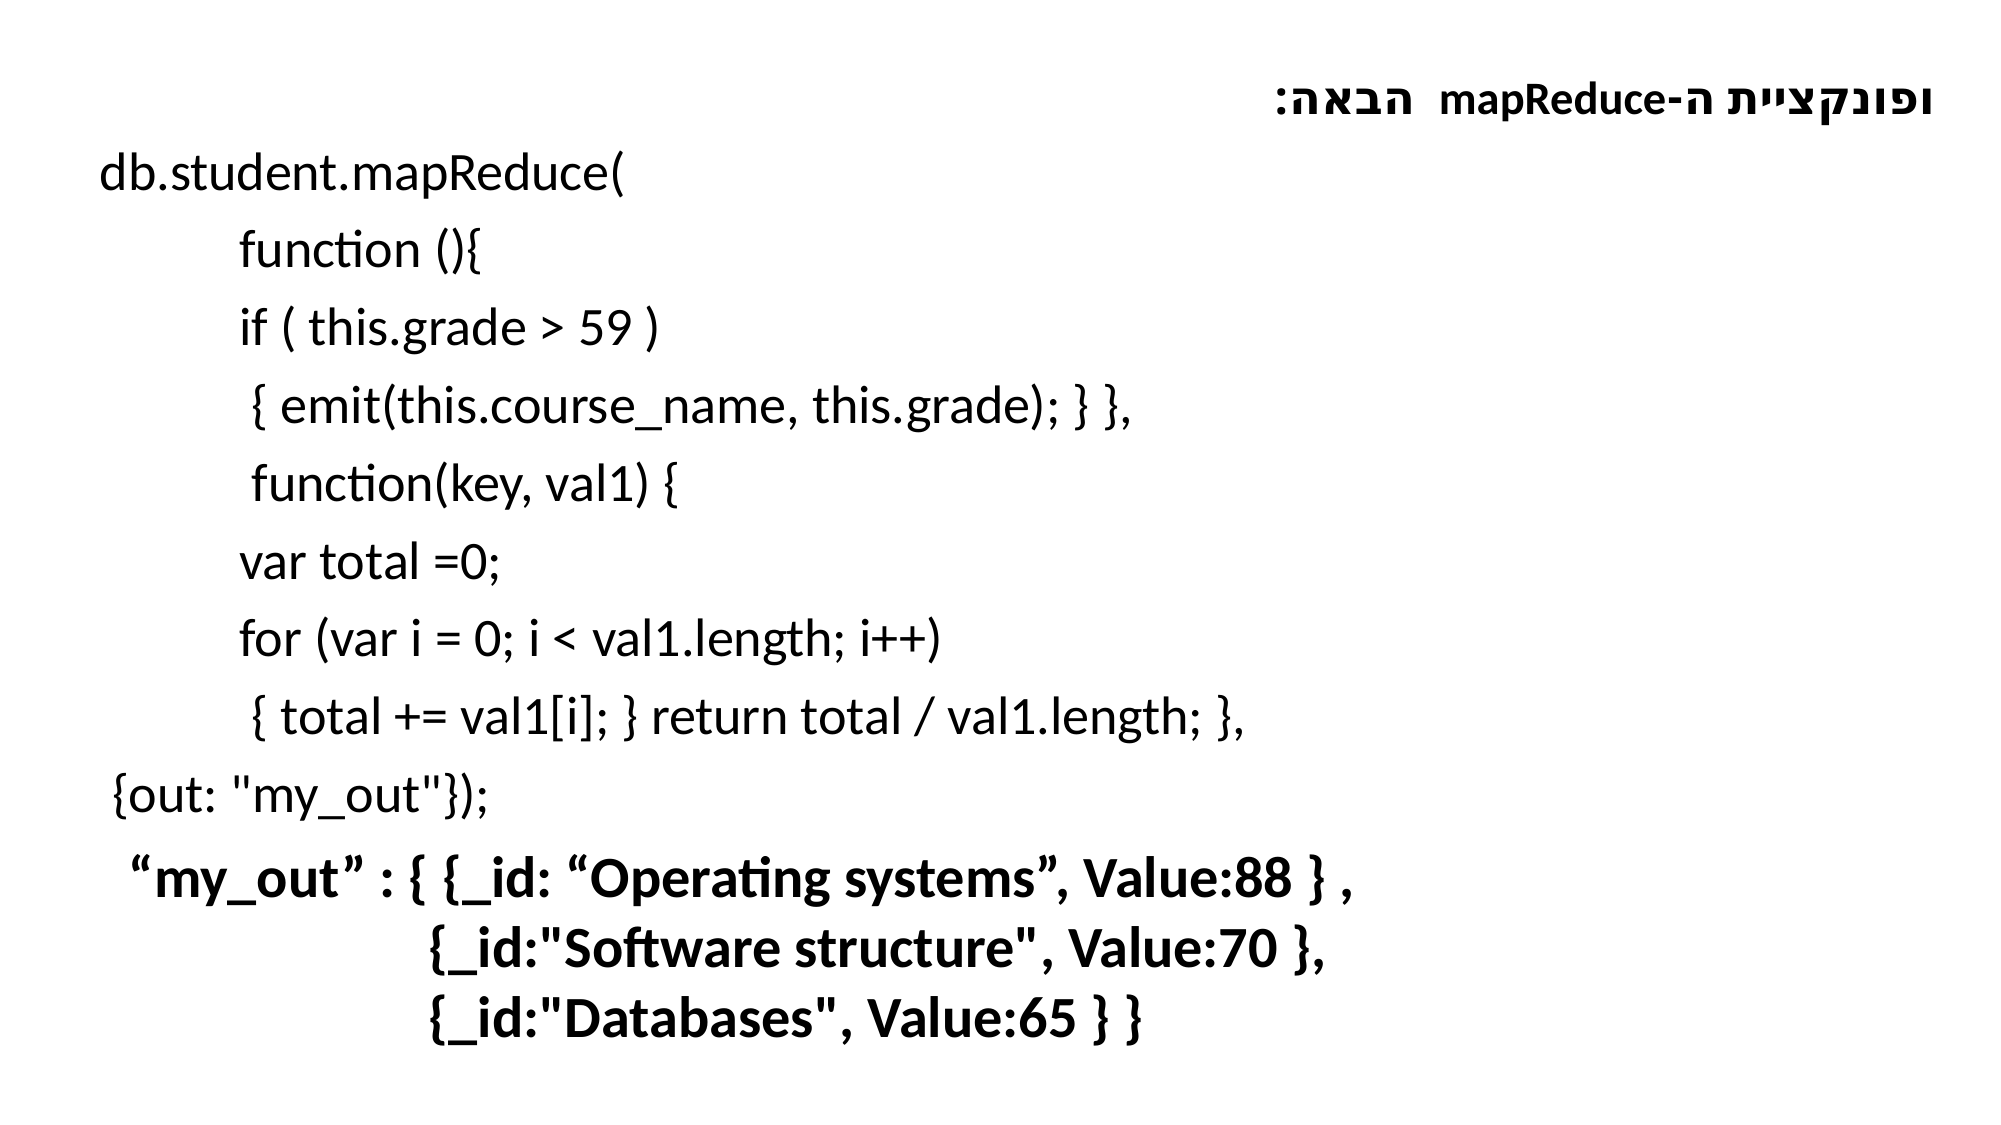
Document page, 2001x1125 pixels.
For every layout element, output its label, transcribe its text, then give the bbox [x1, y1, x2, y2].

list ופונקציית ה-mapReduce הבאה: db.student.mapReduce( function (){ if ( this.grade > 59 ) { emit(this.course_name, this.grade); } }, function(key, val1) { var total =0; for (var i = 0; i < val1.length; i++) { total += val1[i]; } return total / val1.length; }, {out: "my_out"}); מה תכיל out_my לאחר הרצת הקוד לעיל? (כלומר, מה נקבל כשנקליד ()find.out_my.db?) [84, 66, 1950, 1035]
text_box “my_out” : { {_id: “Operating systems”, Value:88 } , {_id:"Software structure", Value:70 }, {_id:"Databases", Value:65 } } [114, 831, 1944, 1056]
